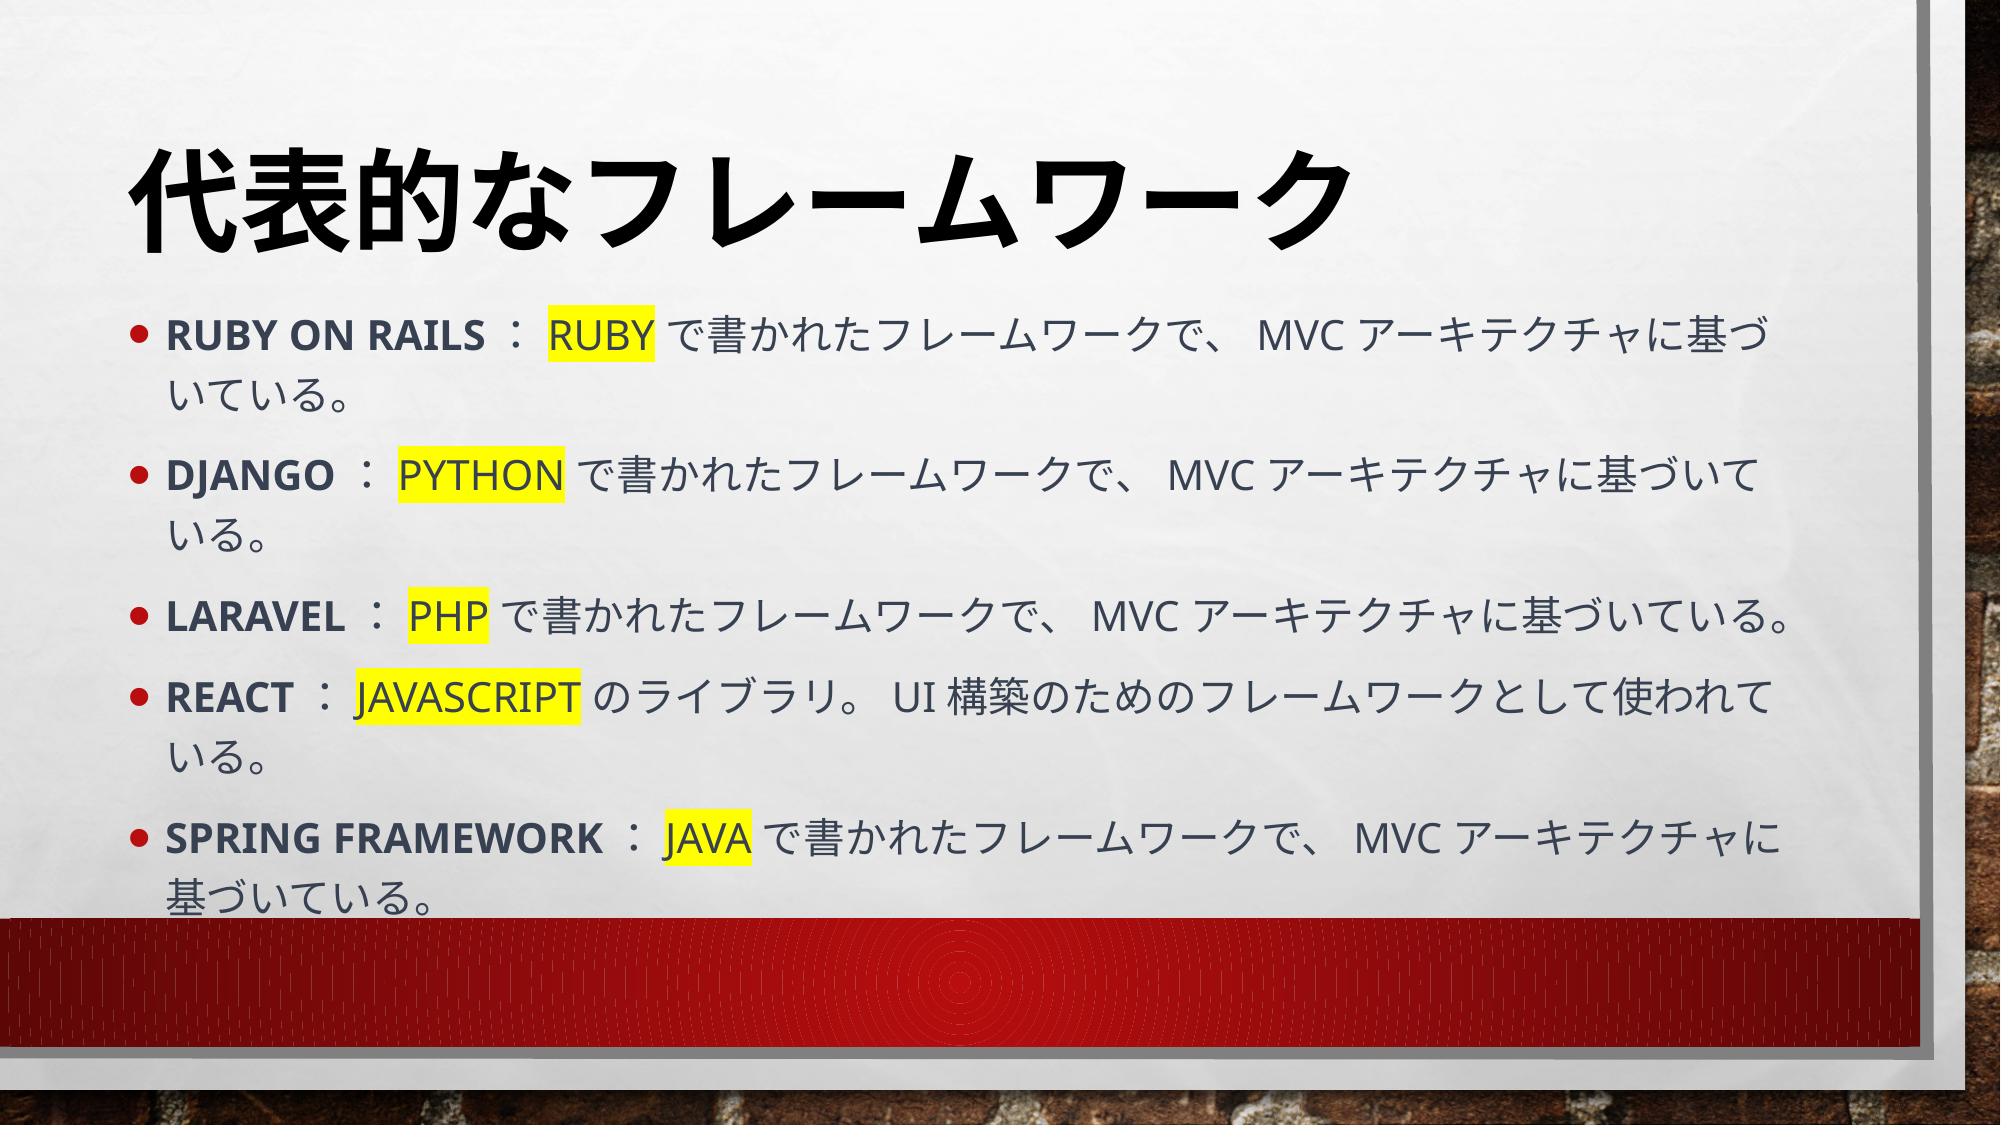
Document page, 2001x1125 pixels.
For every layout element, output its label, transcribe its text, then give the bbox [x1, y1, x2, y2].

title 代表的なフレームワーク [112, 112, 1818, 302]
picture [0, 0, 2000, 1125]
list Ruby on Rails：rubyで書かれたフレームワークで、MVCアーキテクチャに基づいている。 Django：pythonで書かれたフレームワークで、MVCアーキテクチャに基づいている。 Laravel：PHPで書かれたフレームワークで、MVCアーキテクチャに基づいている。 React：javascriptのライブラリ。UI構築のためのフレームワークとして使われている。 Spring Framework：javaで書かれたフレームワークで、MVCアーキテクチャに基づいている。 [112, 338, 1818, 882]
